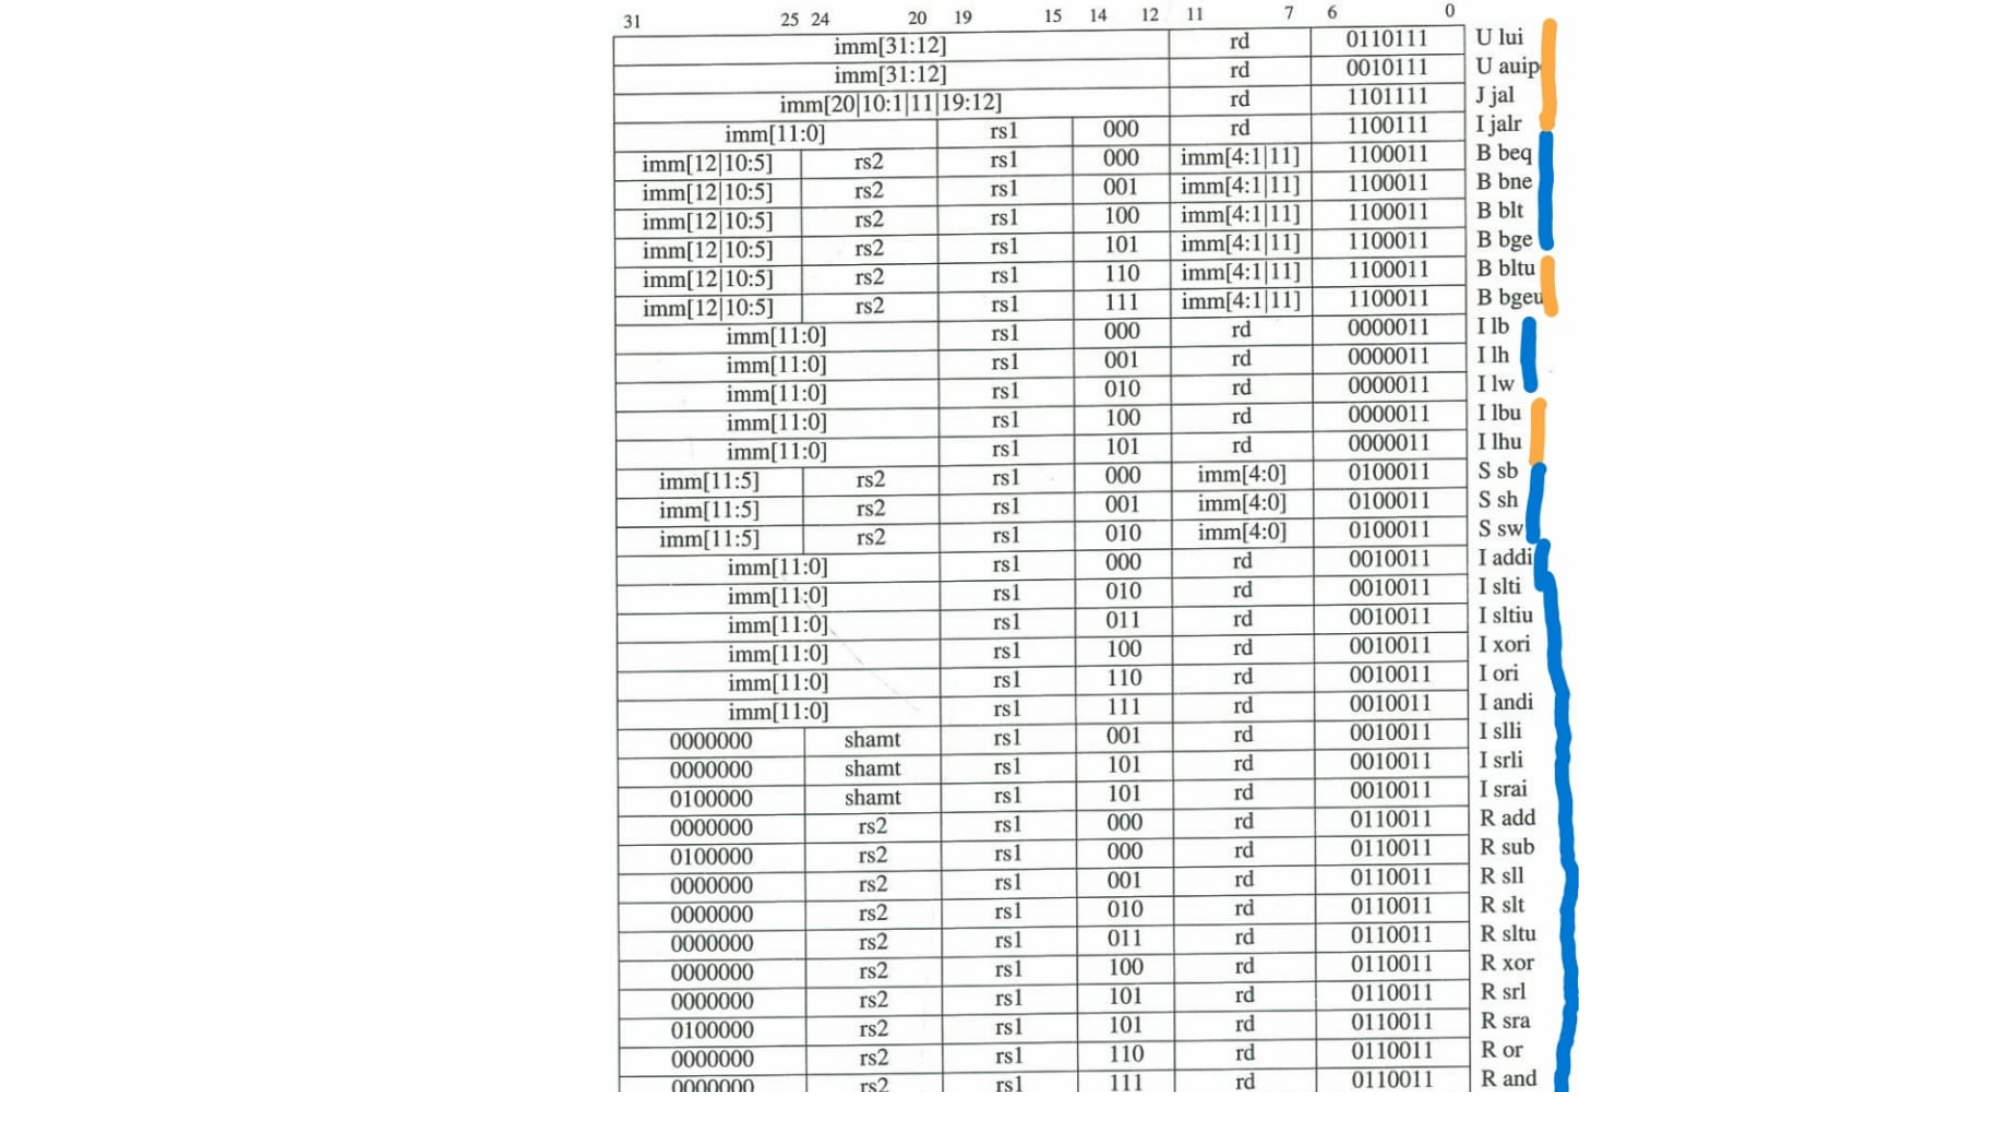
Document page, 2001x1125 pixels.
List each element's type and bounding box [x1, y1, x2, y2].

picture [609, 0, 1579, 1092]
